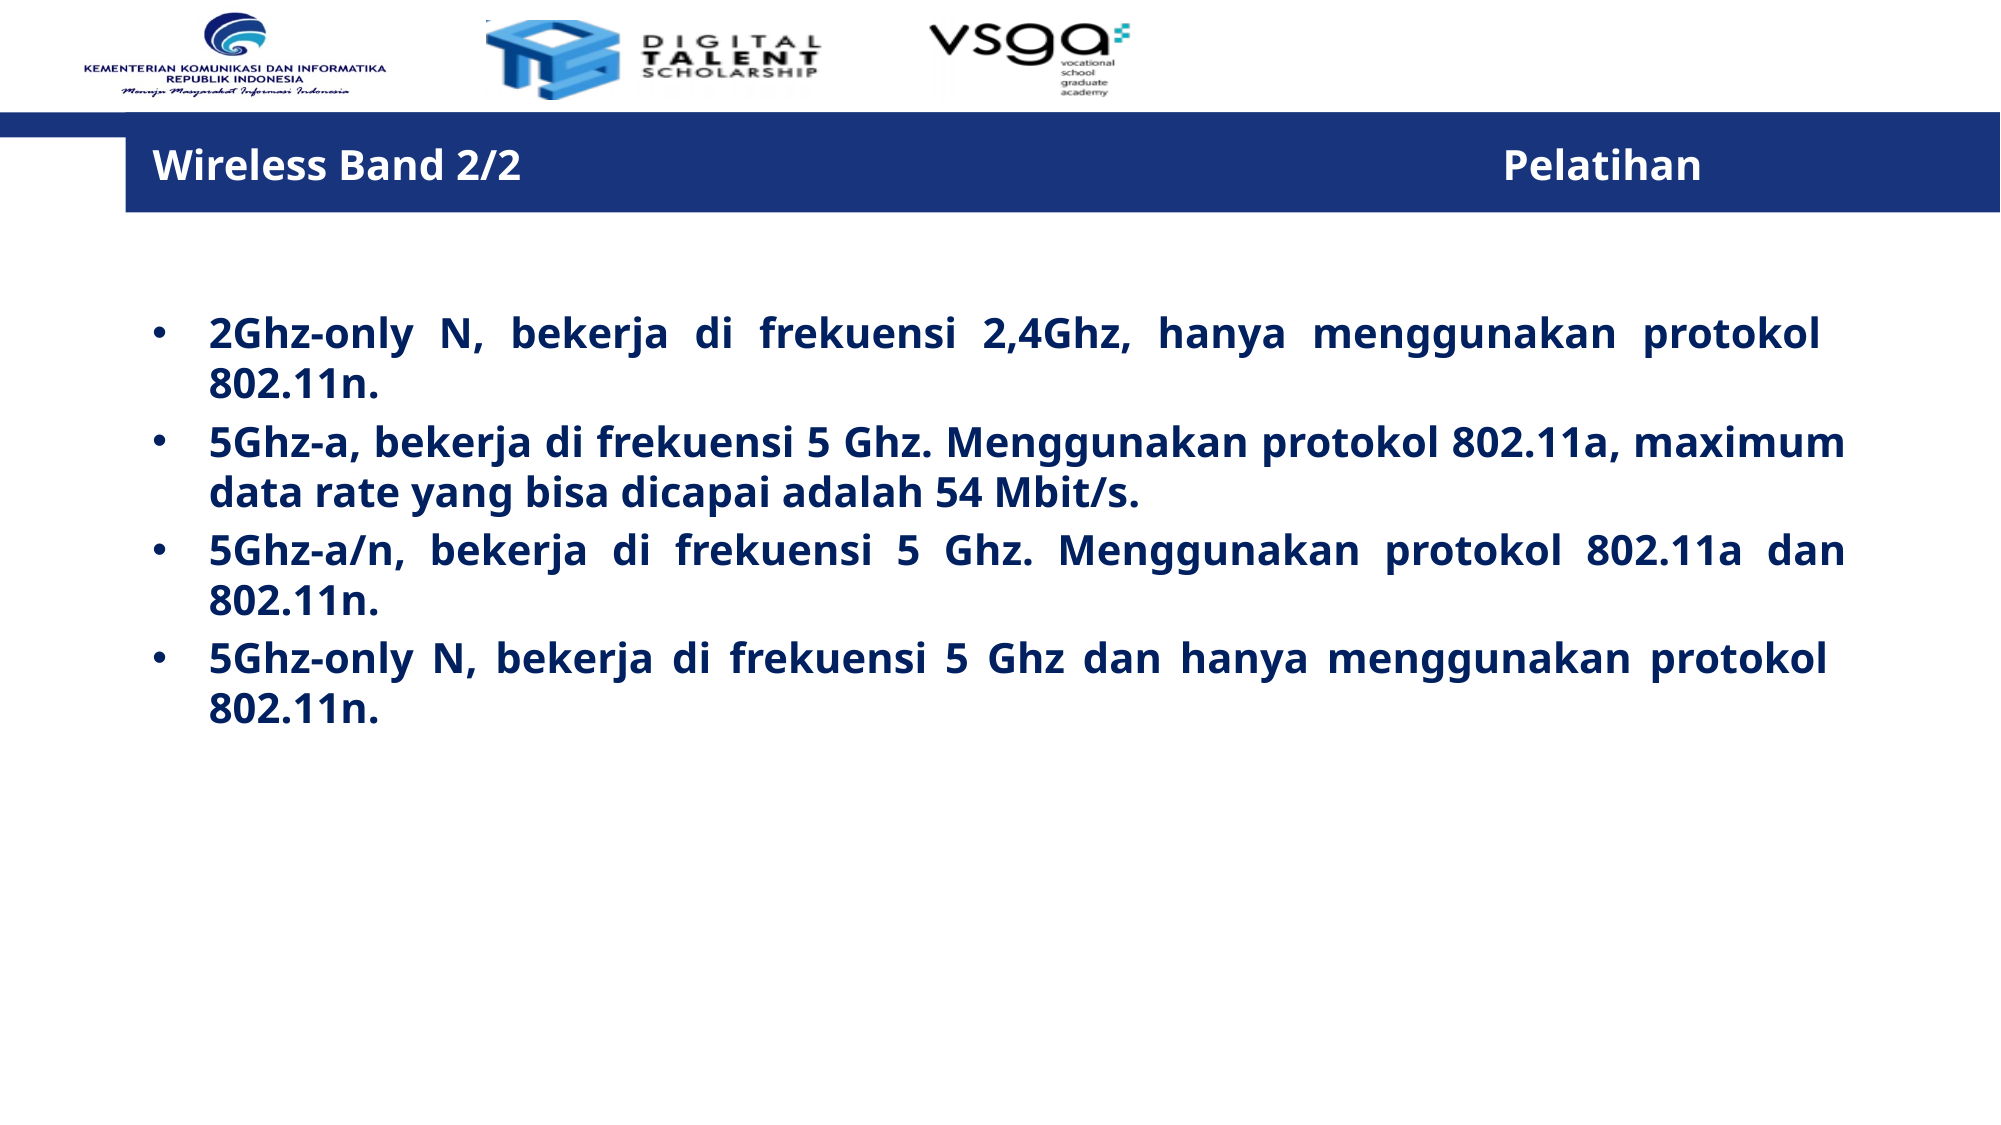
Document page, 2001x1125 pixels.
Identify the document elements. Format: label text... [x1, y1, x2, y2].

text_box 2Ghz-only N, bekerja di frekuensi 2,4Ghz, hanya menggunakan protokol 802.11n. 5Ghz-a, bekerja di frekuensi 5 Ghz. Menggunakan protokol 802.11a, maximum data rate yang bisa dicapai adalah 54 Mbit/s. 5Ghz-a/n, bekerja di frekuensi 5 Ghz. Menggunakan protokol 802.11a dan 802.11n. 5Ghz-only N, bekerja di frekuensi 5 Ghz dan hanya menggunakan protokol 802.11n. [137, 299, 1863, 740]
picture [486, 20, 829, 100]
picture [919, 15, 1138, 102]
picture [66, 5, 399, 100]
list Wireless Band 2/2 Pelatihan [137, 125, 1934, 197]
